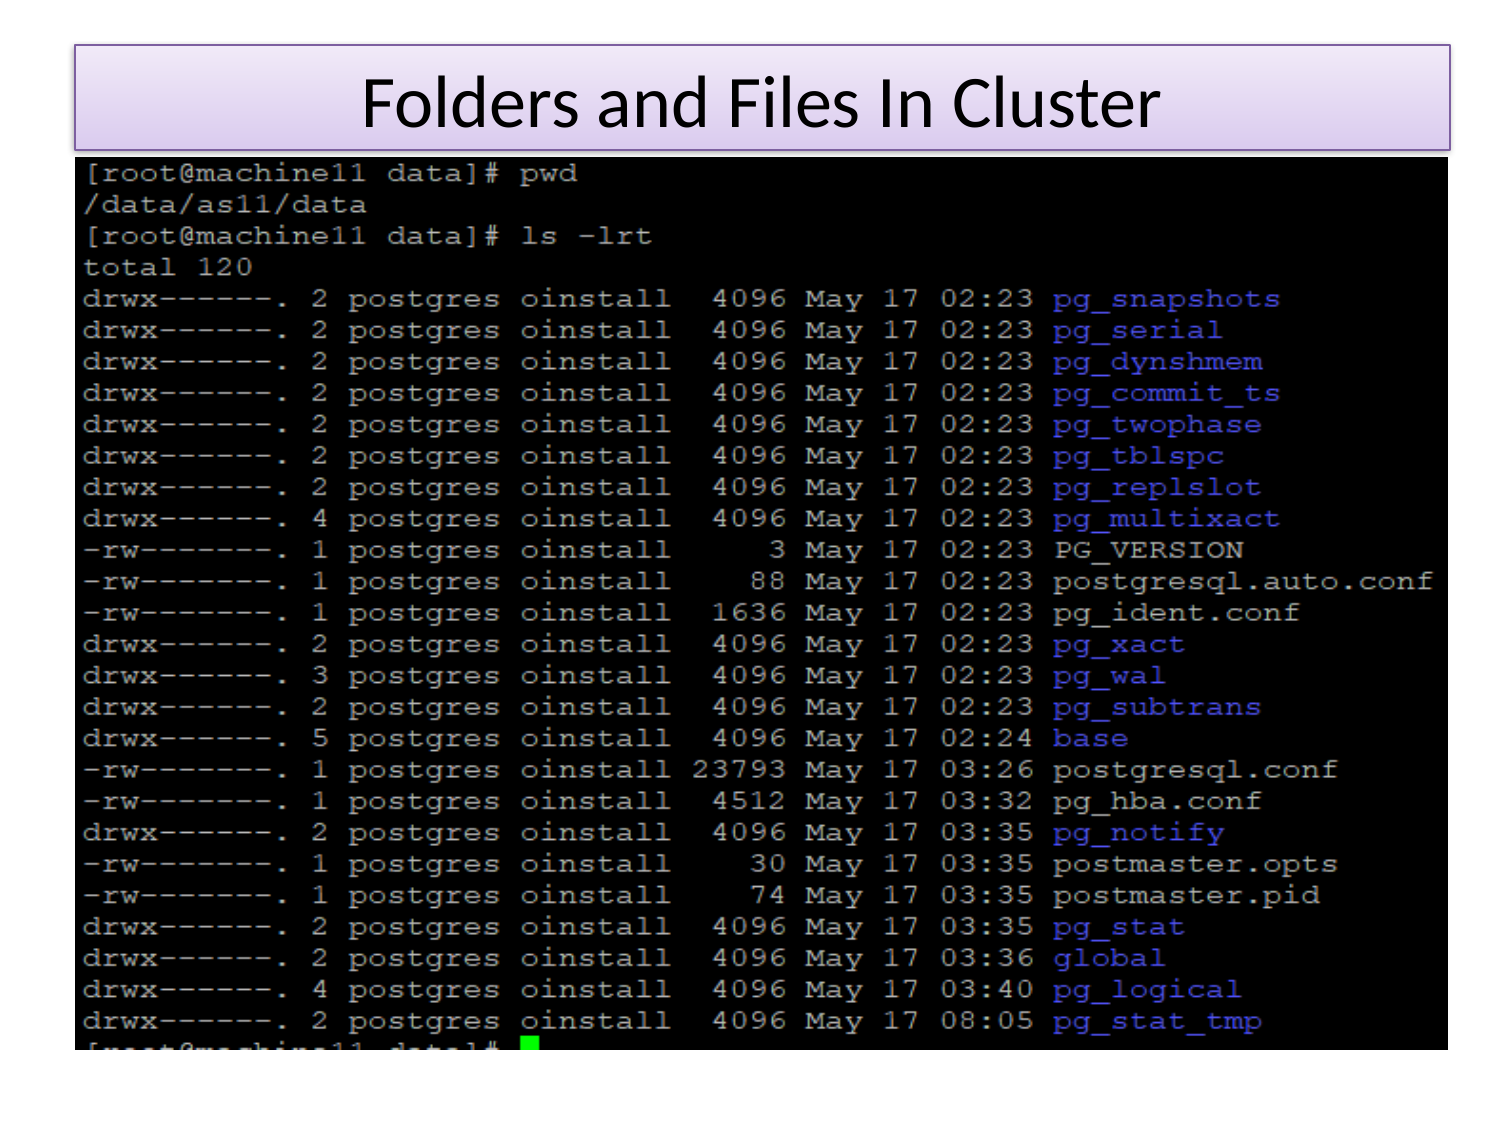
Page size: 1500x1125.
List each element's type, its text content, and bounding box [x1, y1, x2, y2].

title Folders and Files In Cluster [74, 44, 1451, 151]
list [74, 157, 1449, 1051]
